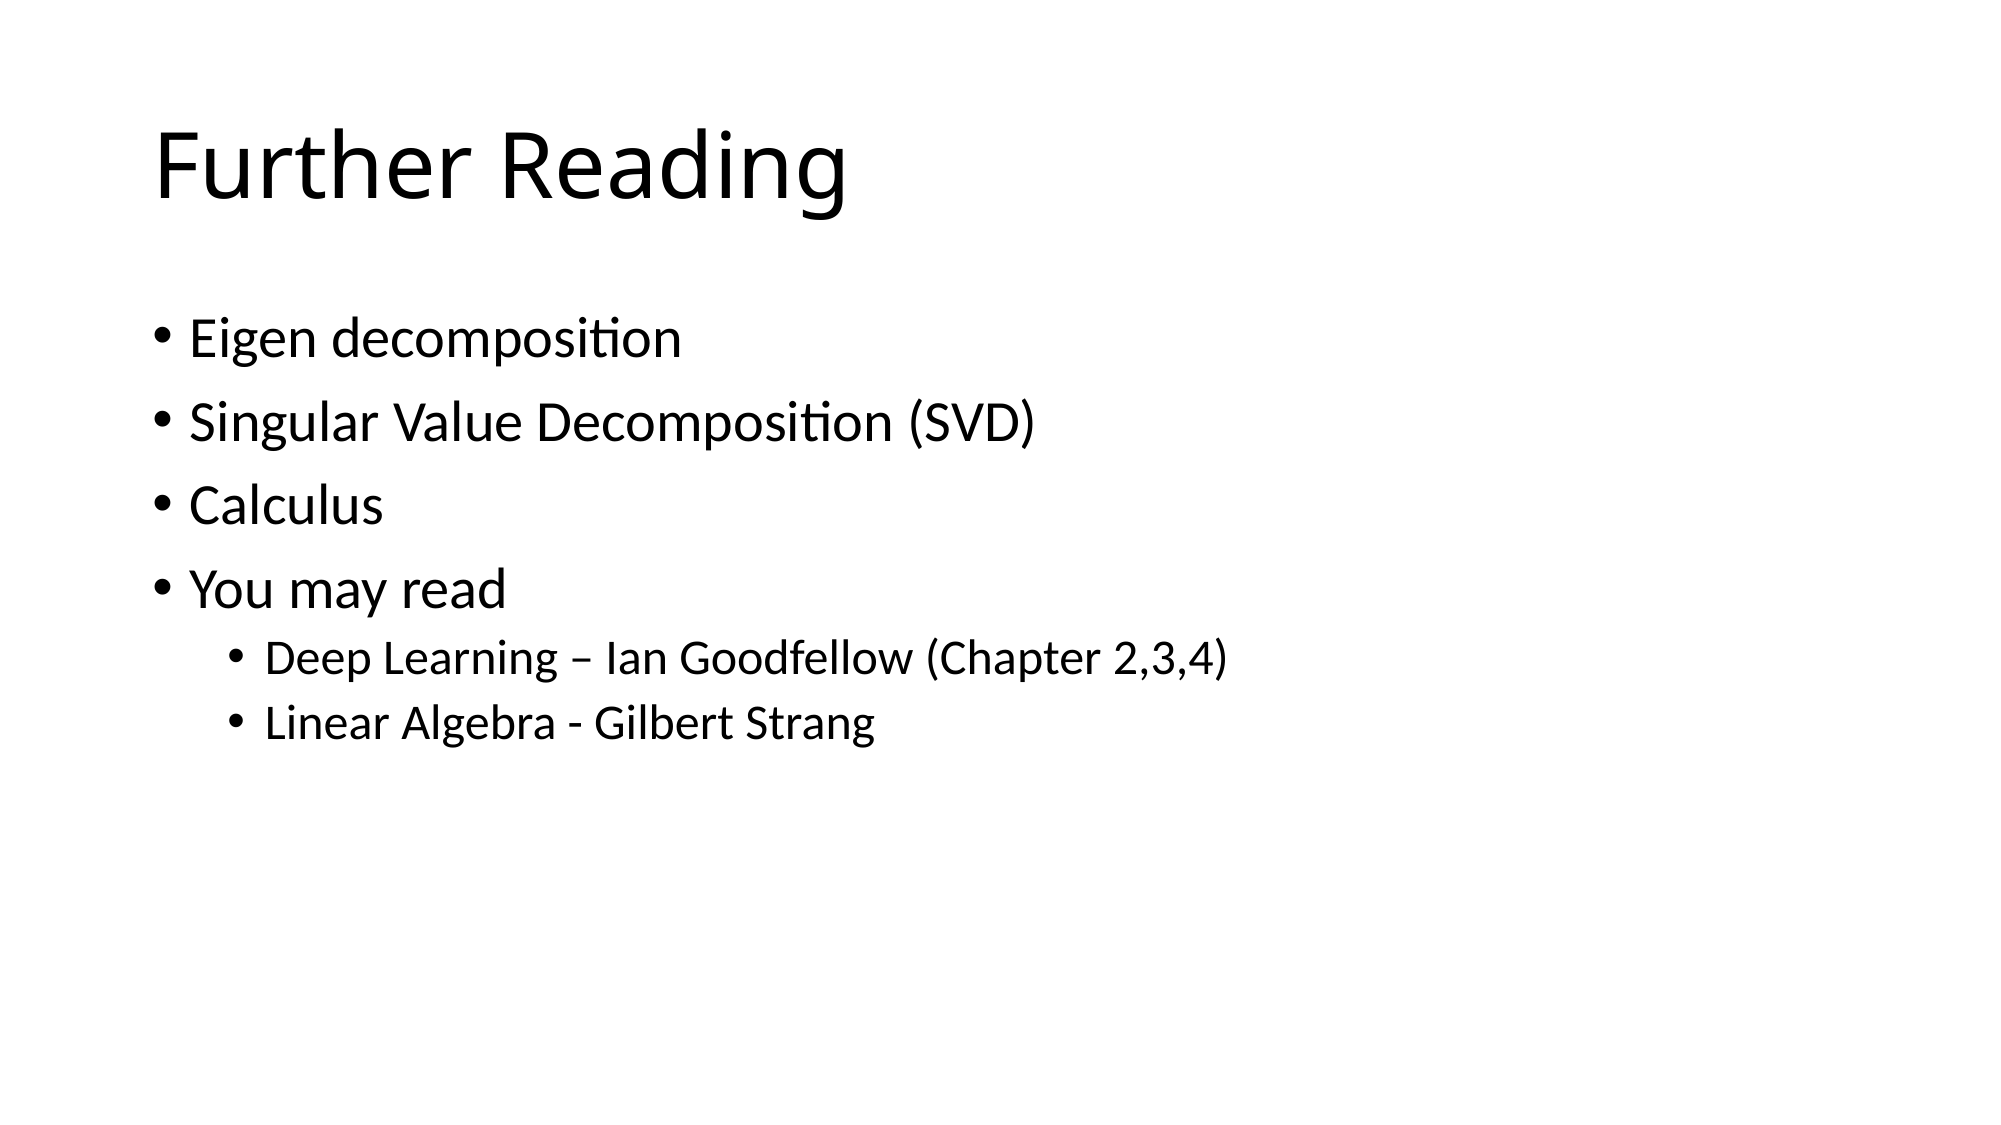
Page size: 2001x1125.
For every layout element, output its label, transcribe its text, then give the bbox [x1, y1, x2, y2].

list Eigen decomposition Singular Value Decomposition (SVD) Calculus You may read Deep Learning – Ian Goodfellow (Chapter 2,3,4) Linear Algebra - Gilbert Strang [137, 299, 1863, 1014]
title Further Reading [137, 59, 1863, 278]
